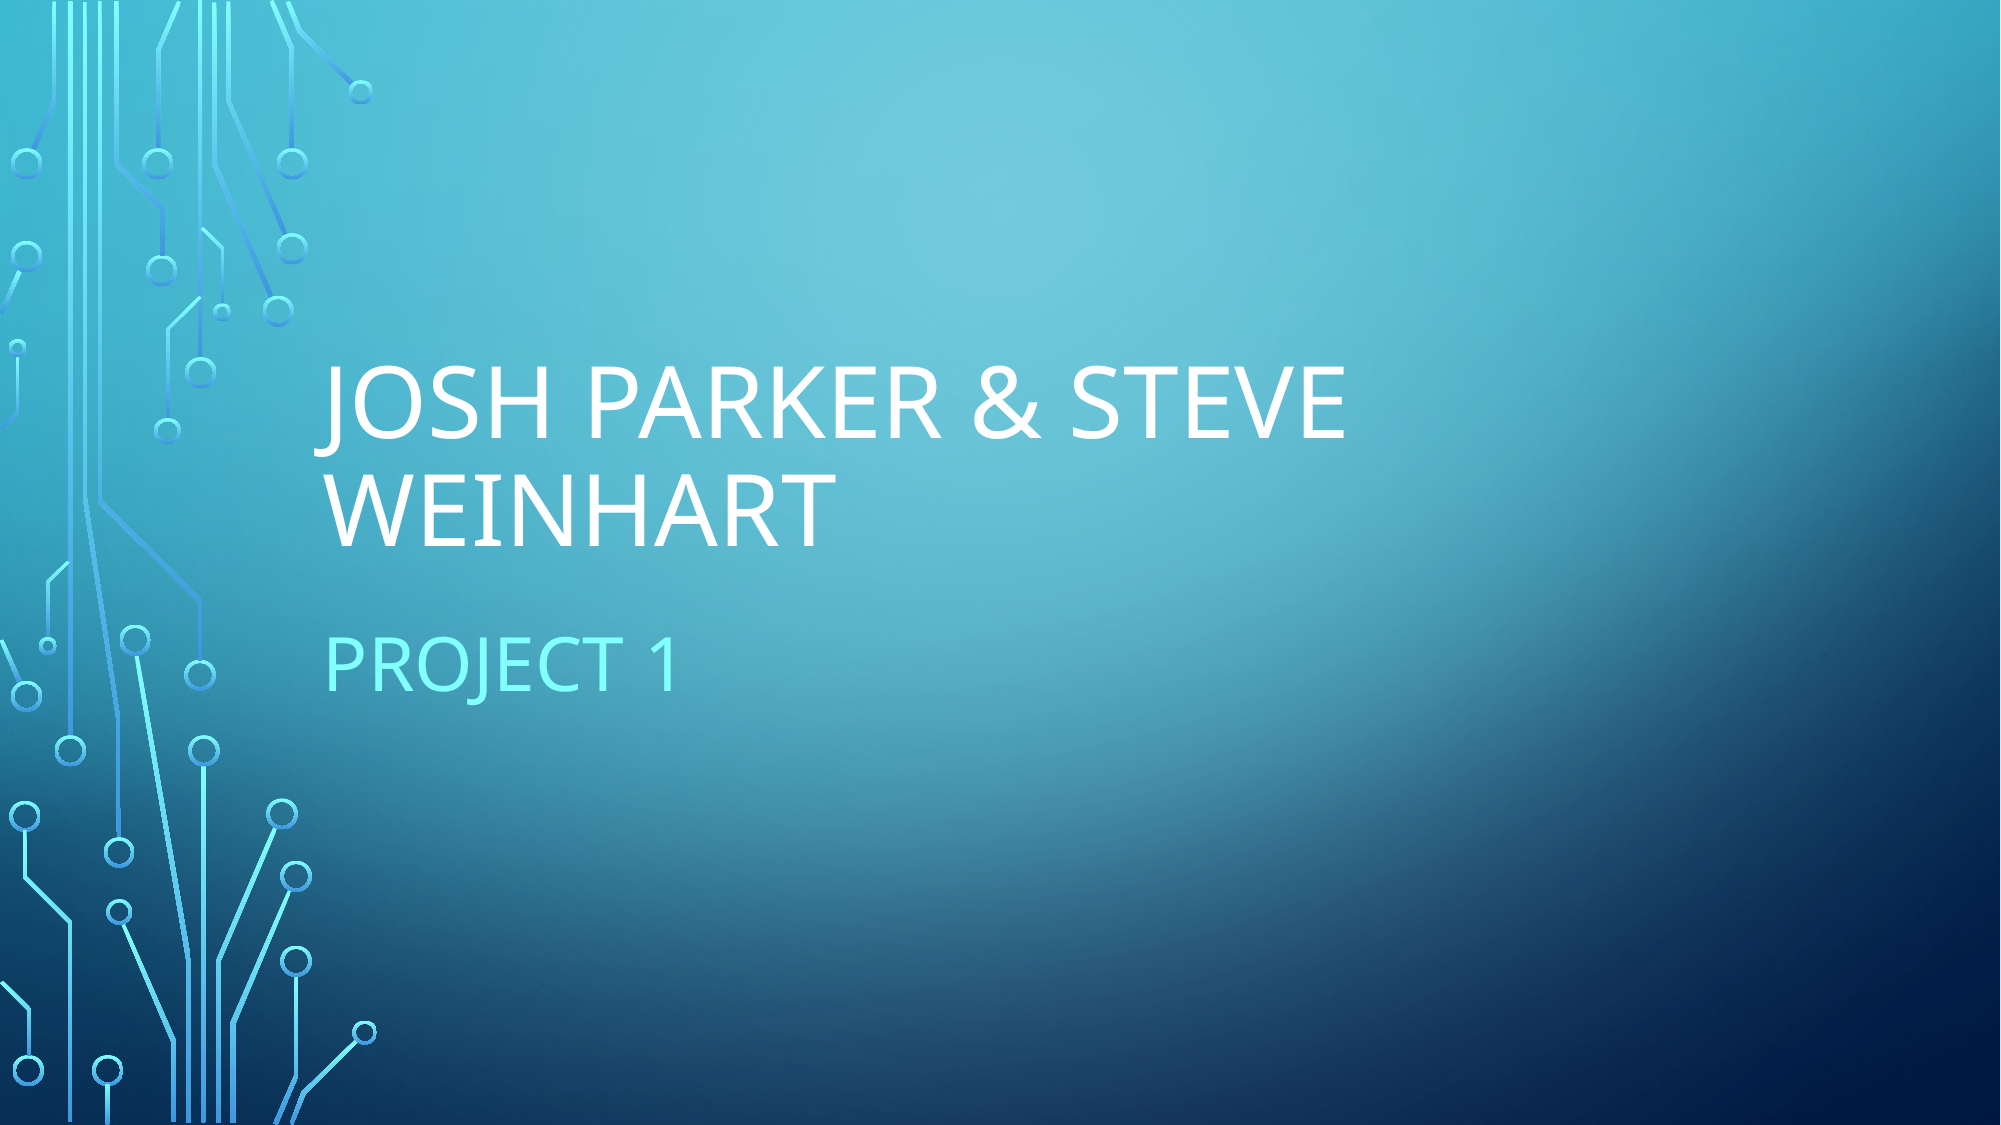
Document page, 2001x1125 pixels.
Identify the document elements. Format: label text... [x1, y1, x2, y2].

subtitle Project 1 [307, 590, 1750, 863]
title Josh Parker & Steve Weinhart [307, 184, 1750, 576]
